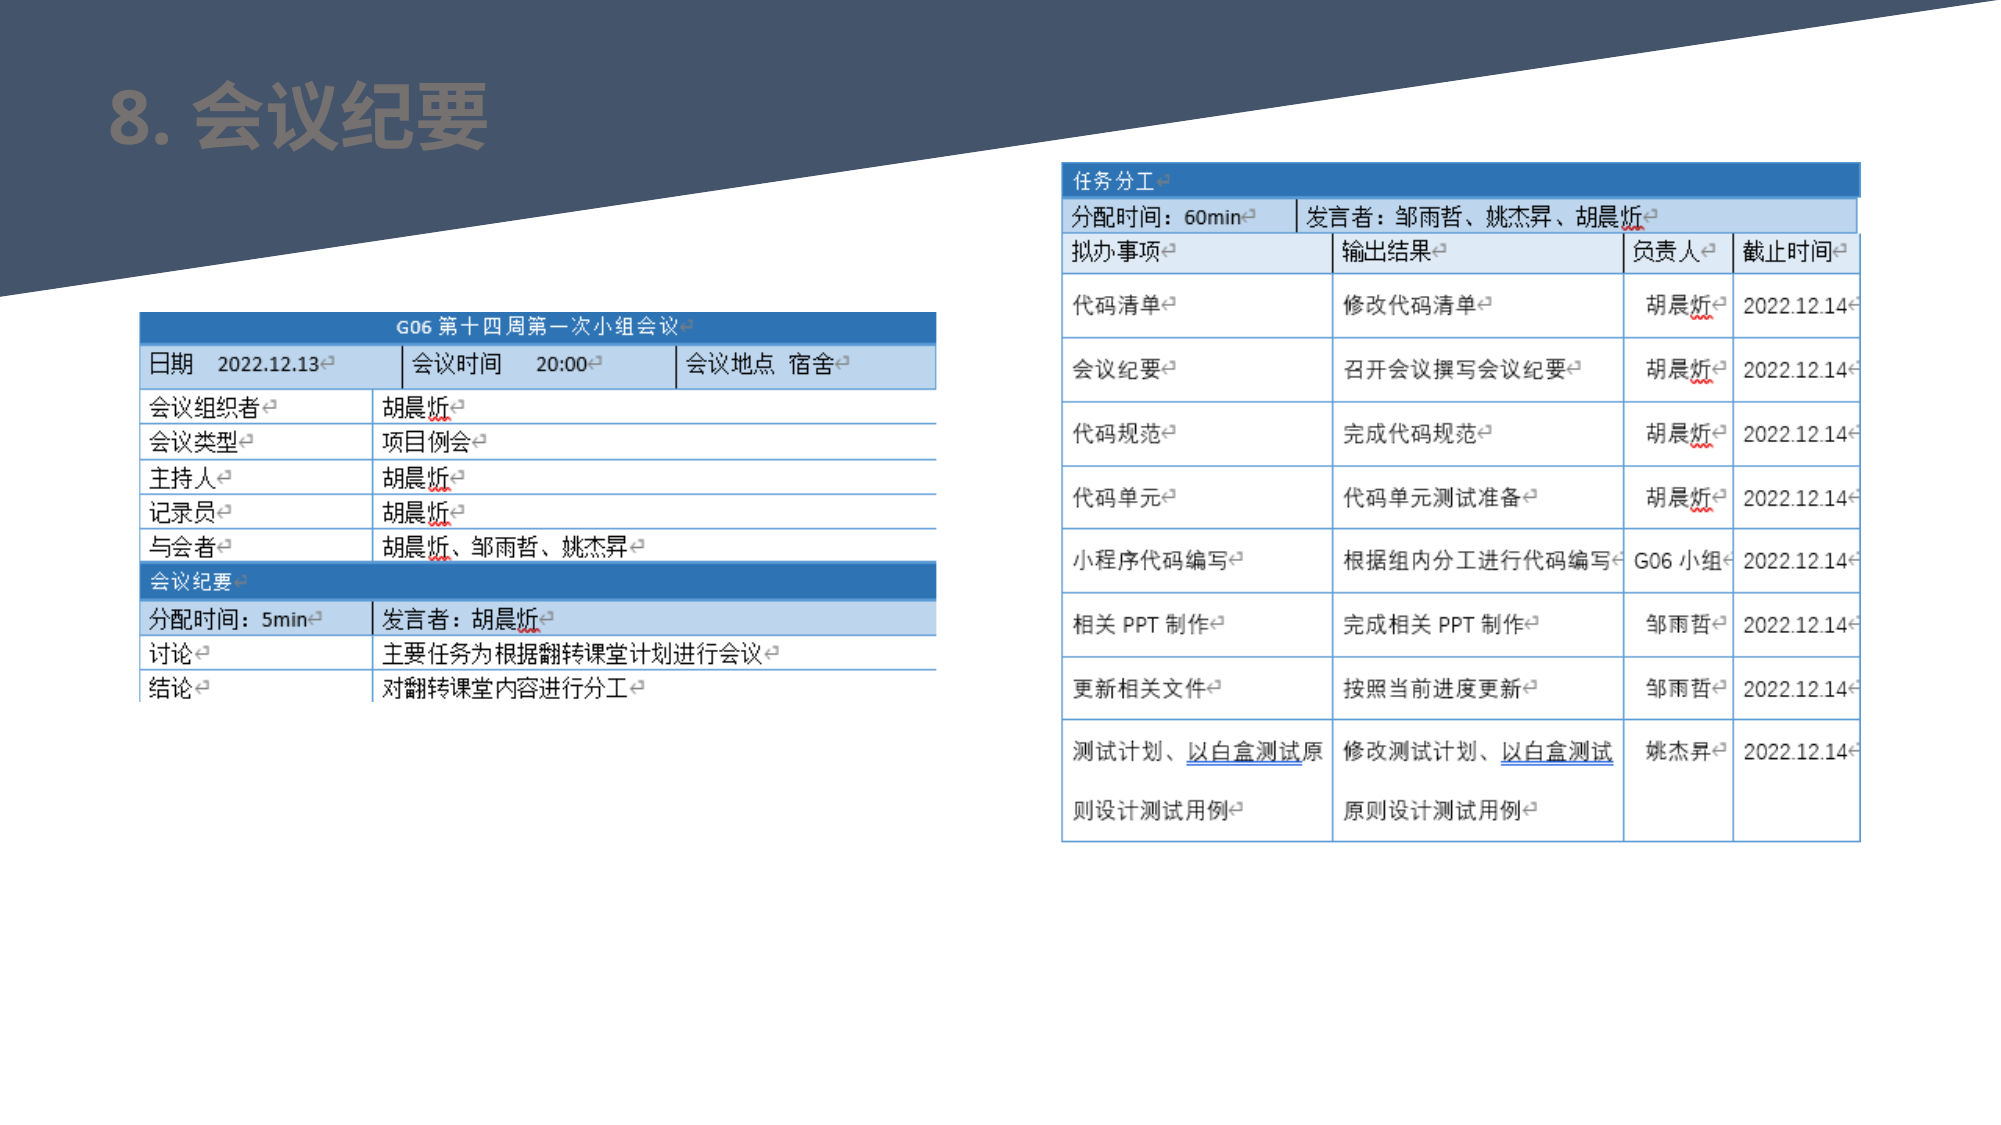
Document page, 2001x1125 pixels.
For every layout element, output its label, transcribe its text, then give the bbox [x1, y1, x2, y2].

picture [139, 312, 937, 702]
text_box 8.会议纪要 [0, 62, 701, 168]
text_box [0, 0, 1998, 297]
picture [1060, 162, 1861, 852]
